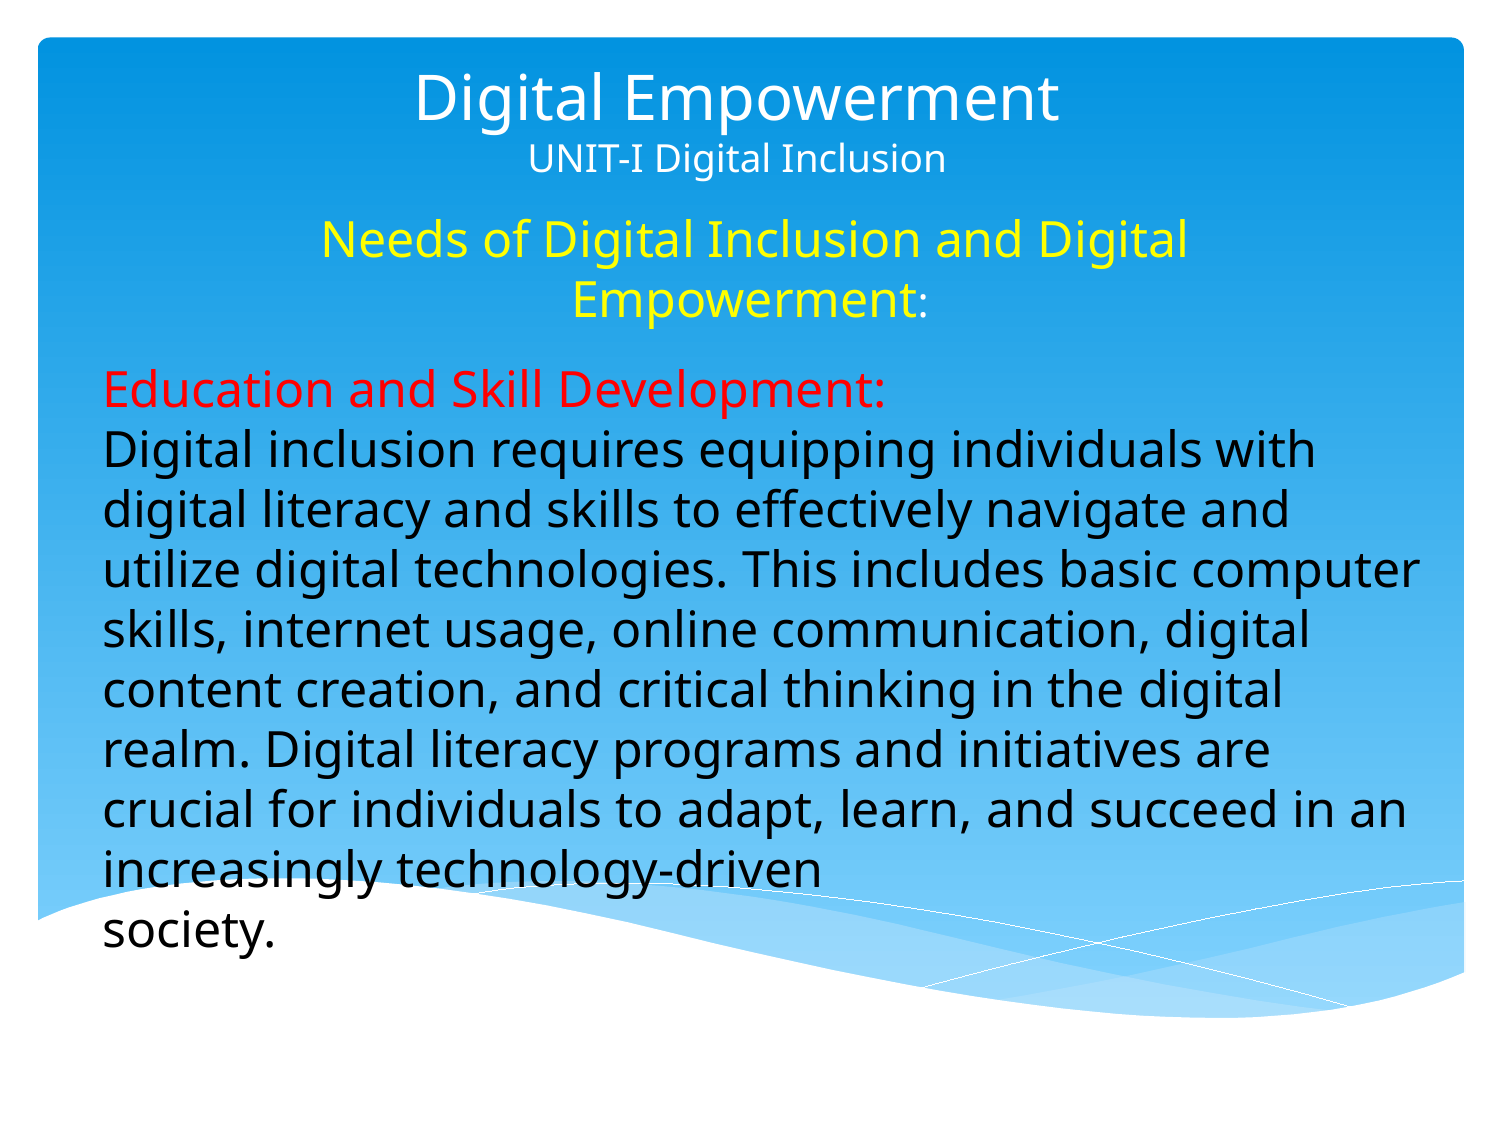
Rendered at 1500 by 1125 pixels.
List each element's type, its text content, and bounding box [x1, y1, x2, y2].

subtitle Needs of Digital Inclusion and Digital Empowerment: [225, 200, 1275, 349]
text_box Education and Skill Development: Digital inclusion requires equipping individuals with digital literacy and skills to effectively navigate and utilize digital technologies. This includes basic computer skills, internet usage, online communication, digital content creation, and critical thinking in the digital realm. Digital literacy programs and initiatives are crucial for individuals to adapt, learn, and succeed in an increasingly technology-driven society. [87, 349, 1450, 965]
title Digital Empowerment UNIT-I Digital Inclusion [99, 50, 1375, 188]
